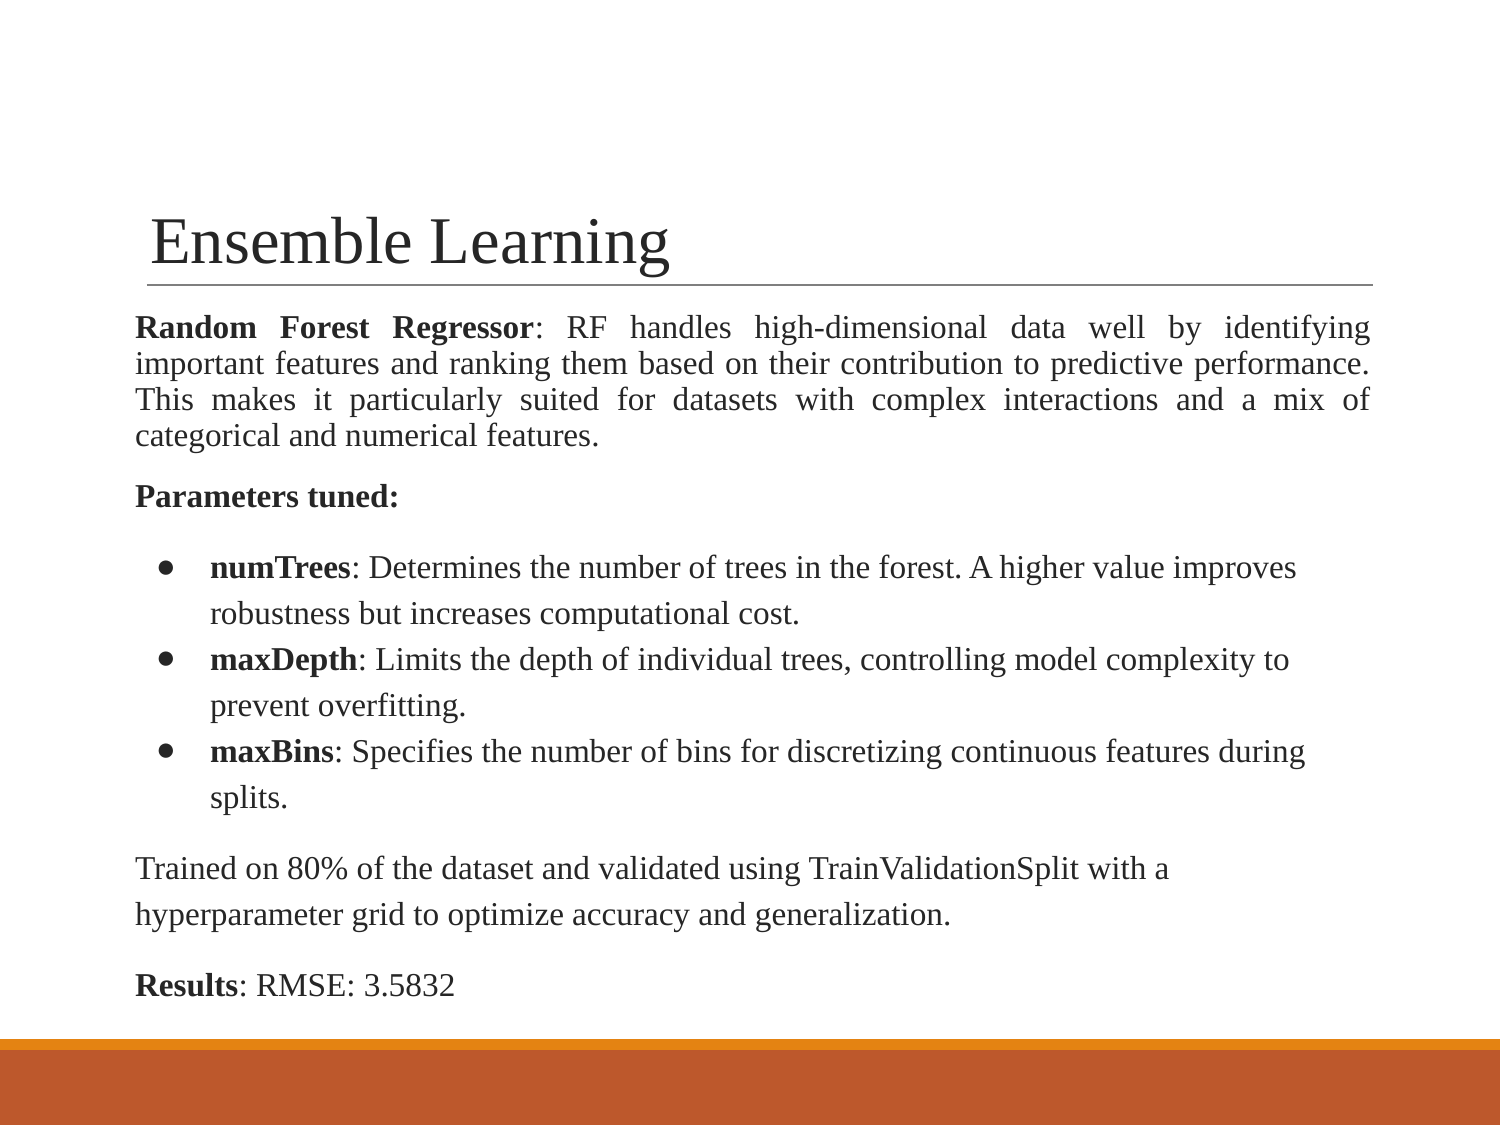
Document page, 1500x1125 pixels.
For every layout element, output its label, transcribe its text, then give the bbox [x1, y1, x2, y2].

list Random Forest Regressor: RF handles high-dimensional data well by identifying important features and ranking them based on their contribution to predictive performance. This makes it particularly suited for datasets with complex interactions and a mix of categorical and numerical features. Parameters tuned: numTrees: Determines the number of trees in the forest. A higher value improves robustness but increases computational cost. maxDepth: Limits the depth of individual trees, controlling model complexity to prevent overfitting. maxBins: Specifies the number of bins for discretizing continuous features during splits. Trained on 80% of the dataset and validated using TrainValidationSplit with a hyperparameter grid to optimize accuracy and generalization. Results: RMSE: 3.5832 [135, 302, 1373, 1036]
title Ensemble Learning [135, 47, 1373, 285]
